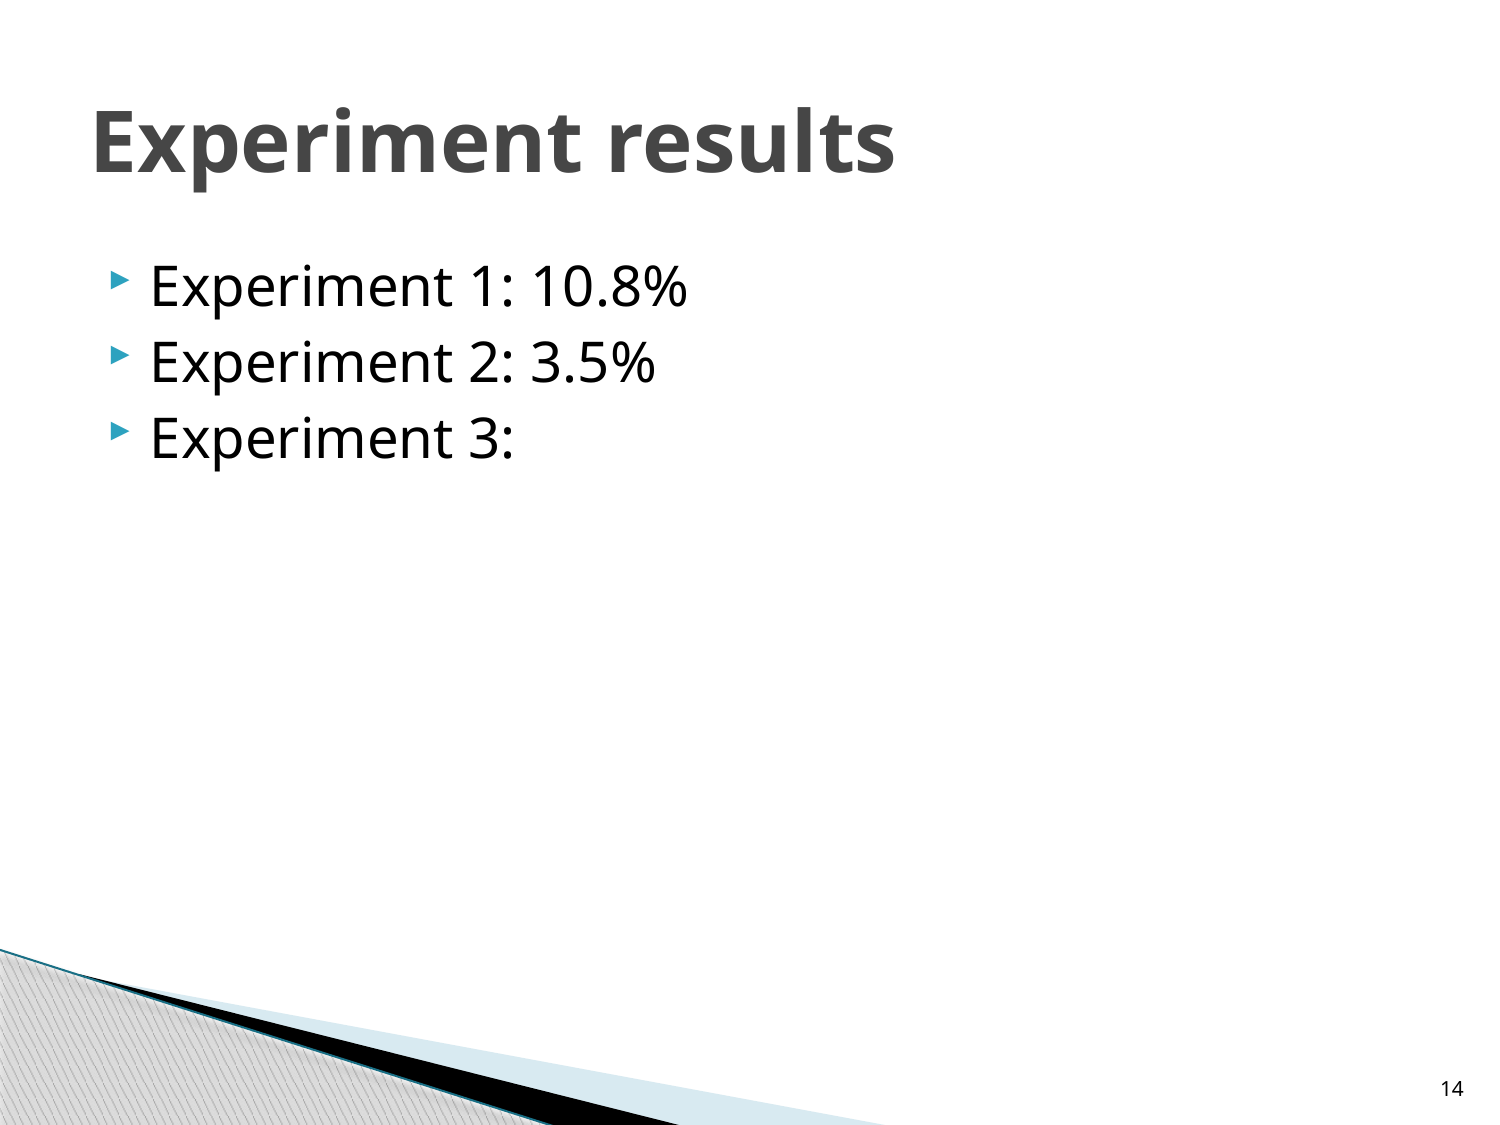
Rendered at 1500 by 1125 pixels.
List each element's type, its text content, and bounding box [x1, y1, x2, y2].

list Experiment 1: 10.8% Experiment 2: 3.5% Experiment 3: [75, 243, 1425, 986]
title Experiment results [75, 45, 1425, 233]
slide_number 14 [1418, 1051, 1479, 1112]
